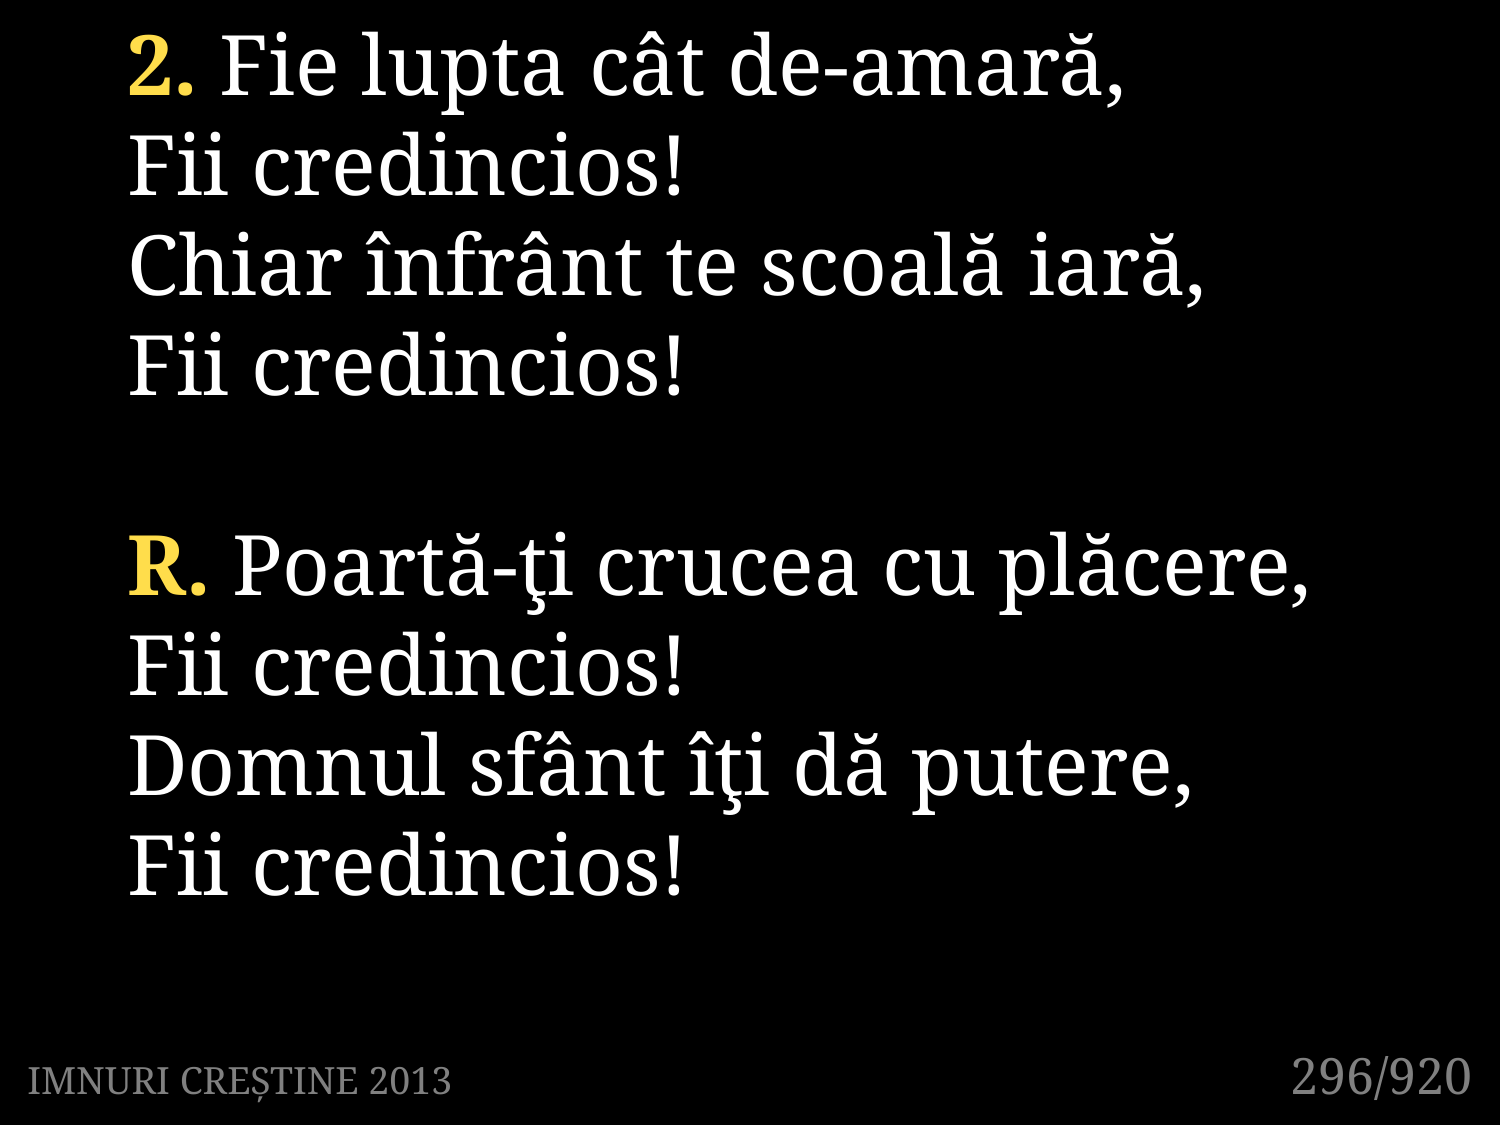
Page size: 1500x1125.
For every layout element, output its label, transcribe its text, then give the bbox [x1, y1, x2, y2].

text_box IMNURI CREȘTINE 2013 [12, 1049, 637, 1110]
text_box 2. Fie lupta cât de-amară, Fii credincios! Chiar înfrânt te scoală iară, Fii credincios! R. Poartă-ţi crucea cu plăcere, Fii credincios! Domnul sfânt îţi dă putere, Fii credincios! [112, 4, 1500, 920]
text_box 296/920 [637, 1037, 1488, 1113]
